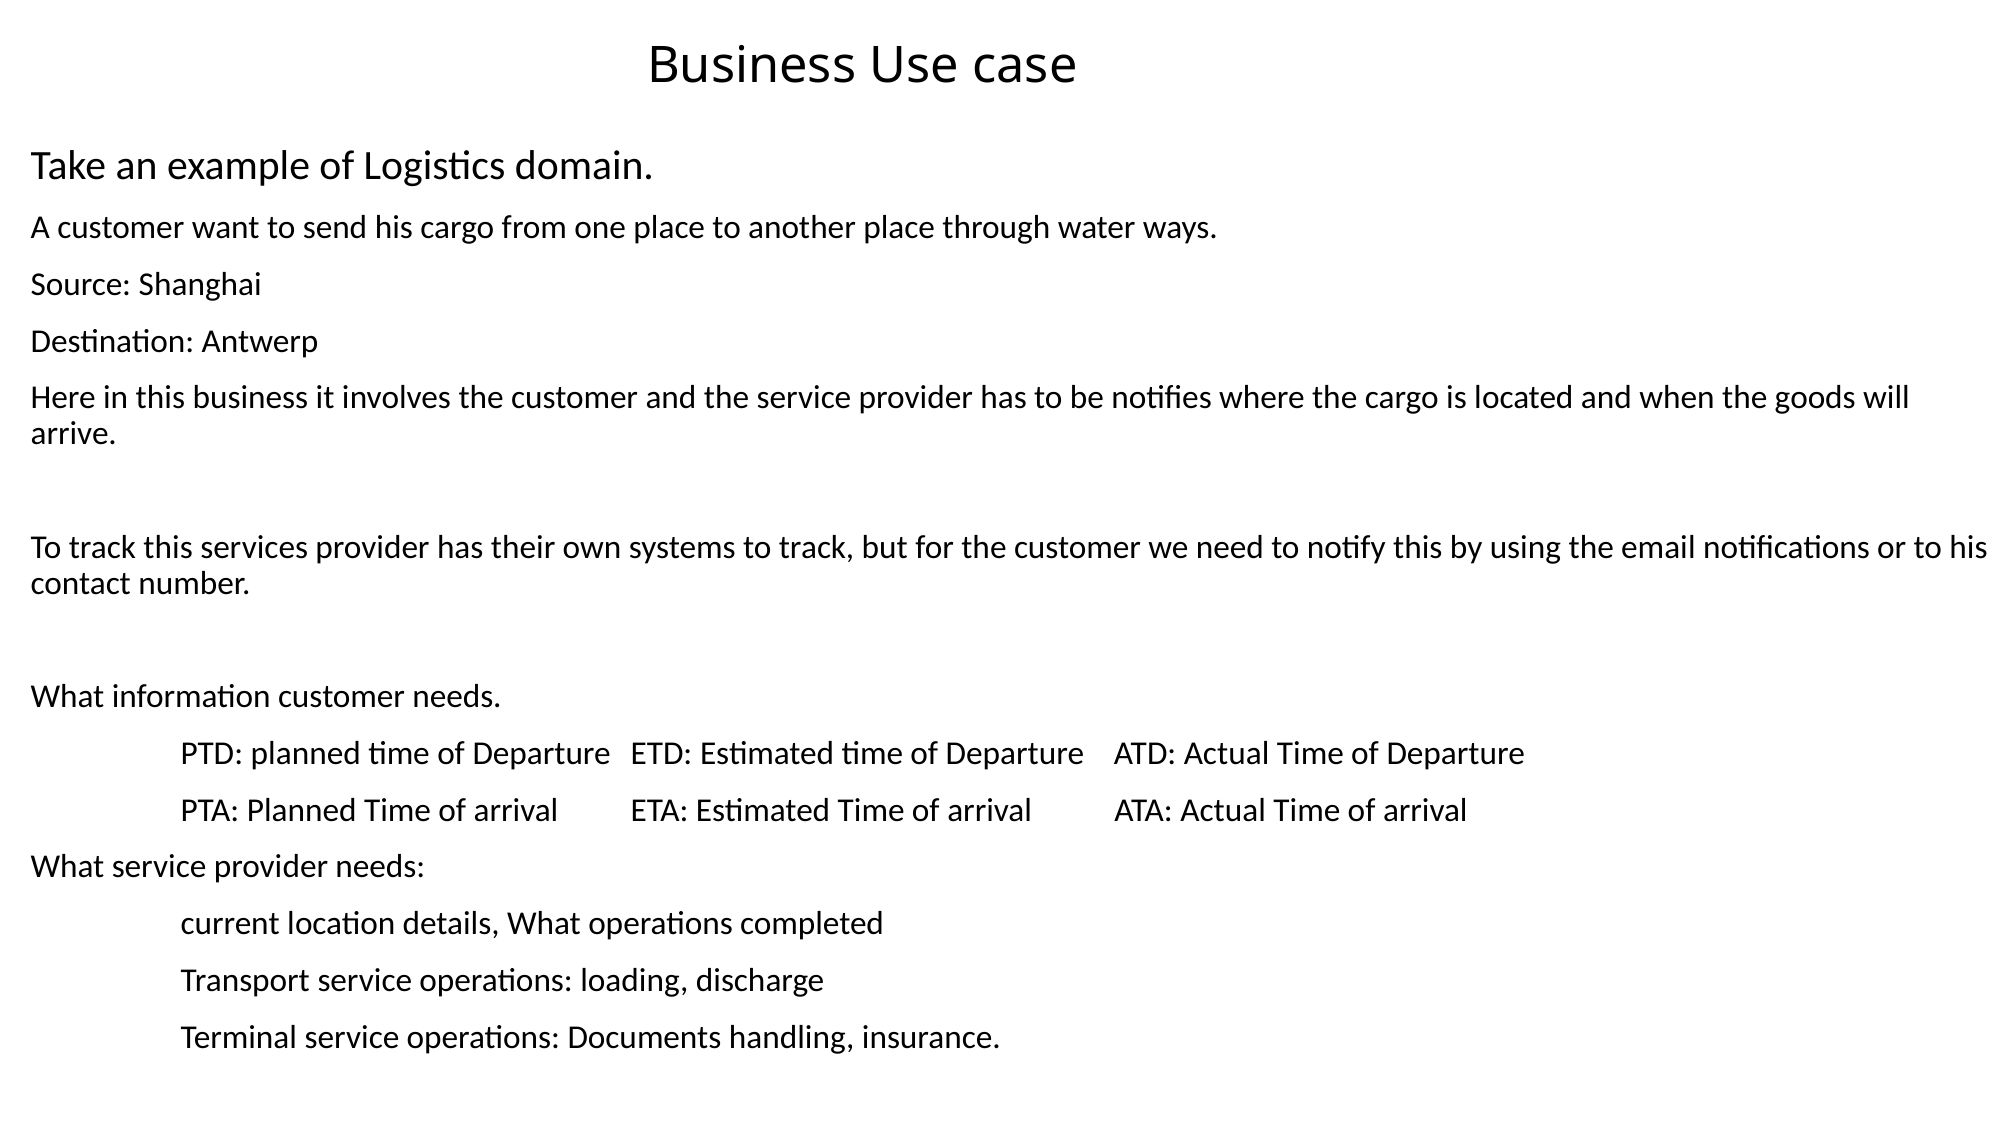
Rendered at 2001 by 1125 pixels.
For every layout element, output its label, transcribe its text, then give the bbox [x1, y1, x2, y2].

list Take an example of Logistics domain. A customer want to send his cargo from one place to another place through water ways. Source: Shanghai Destination: Antwerp Here in this business it involves the customer and the service provider has to be notifies where the cargo is located and when the goods will arrive. To track this services provider has their own systems to track, but for the customer we need to notify this by using the email notifications or to his contact number. What information customer needs. PTD: planned time of Departure ETD: Estimated time of Departure ATD: Actual Time of Departure PTA: Planned Time of arrival ETA: Estimated Time of arrival ATA: Actual Time of arrival What service provider needs: current location details, What operations completed Transport service operations: loading, discharge Terminal service operations: Documents handling, insurance. [15, 136, 2000, 1125]
title Business Use case [0, 31, 1725, 102]
